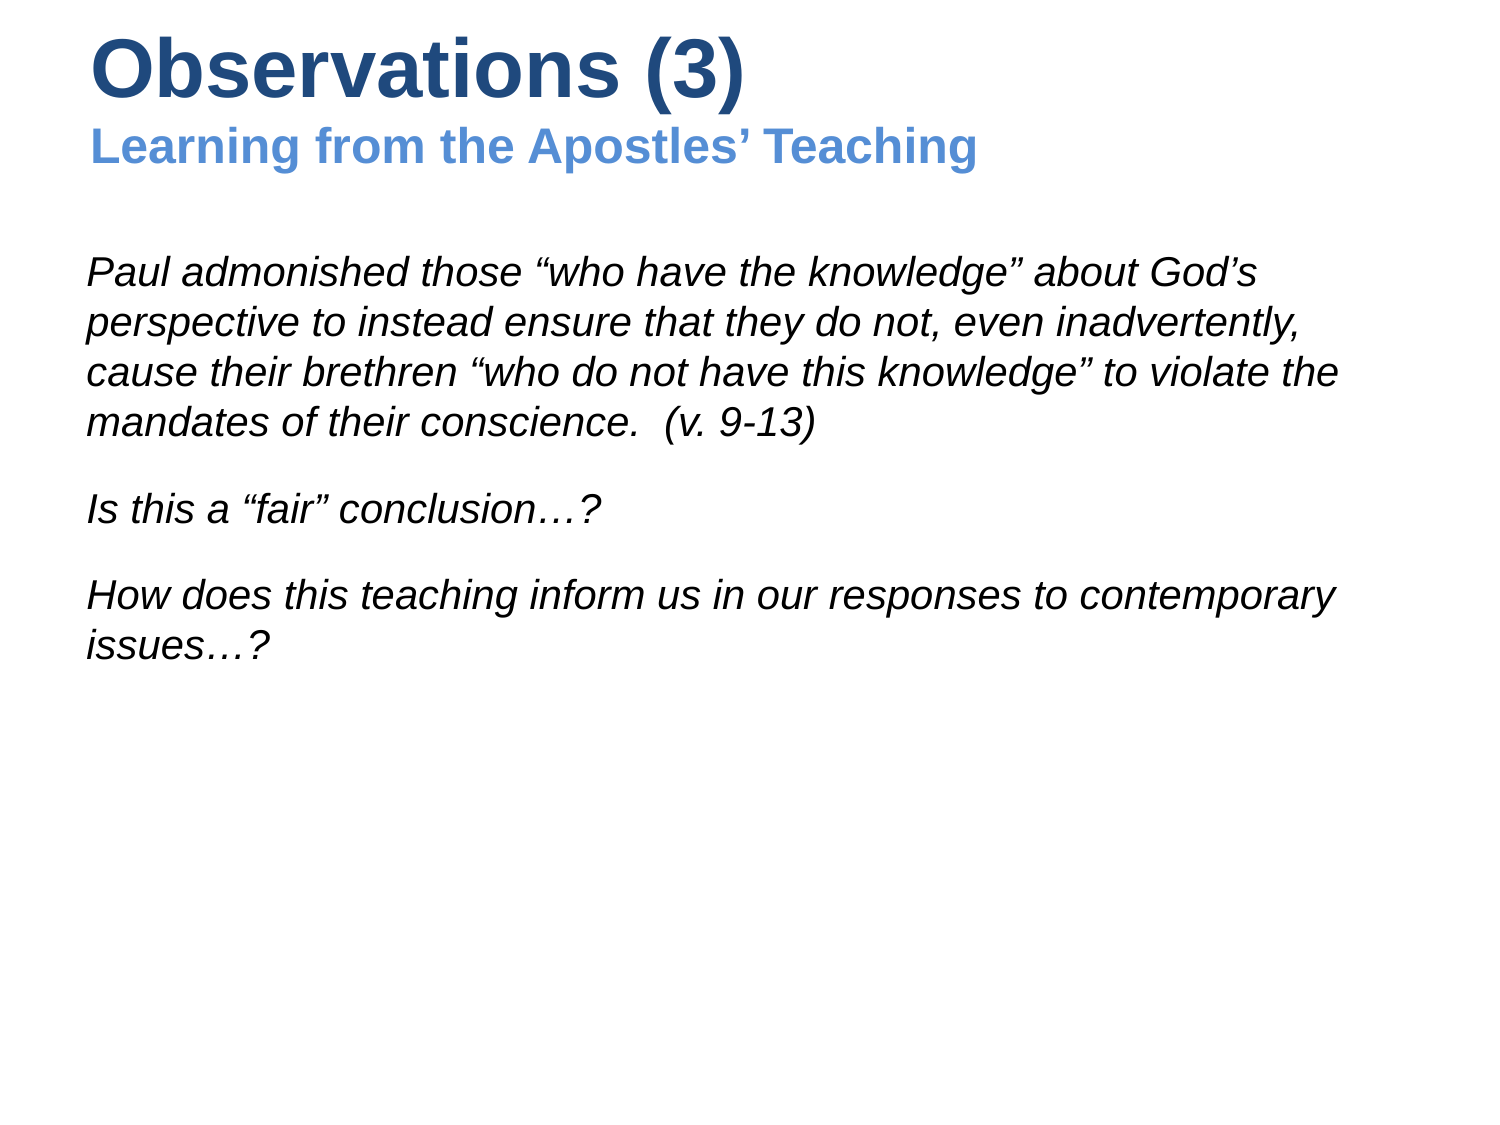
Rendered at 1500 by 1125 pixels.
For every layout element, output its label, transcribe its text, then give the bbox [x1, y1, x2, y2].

text_box How does this teaching inform us in our responses to contemporary issues…? [71, 560, 1385, 675]
text_box Is this a “fair” conclusion…? [71, 474, 1385, 540]
title Observations (3) Learning from the Apostles’ Teaching [75, 0, 1425, 188]
text_box Paul admonished those “who have the knowledge” about God’s perspective to instead ensure that they do not, even inadvertently, cause their brethren “who do not have this knowledge” to violate the mandates of their conscience. (v. 9-13) [71, 237, 1385, 453]
